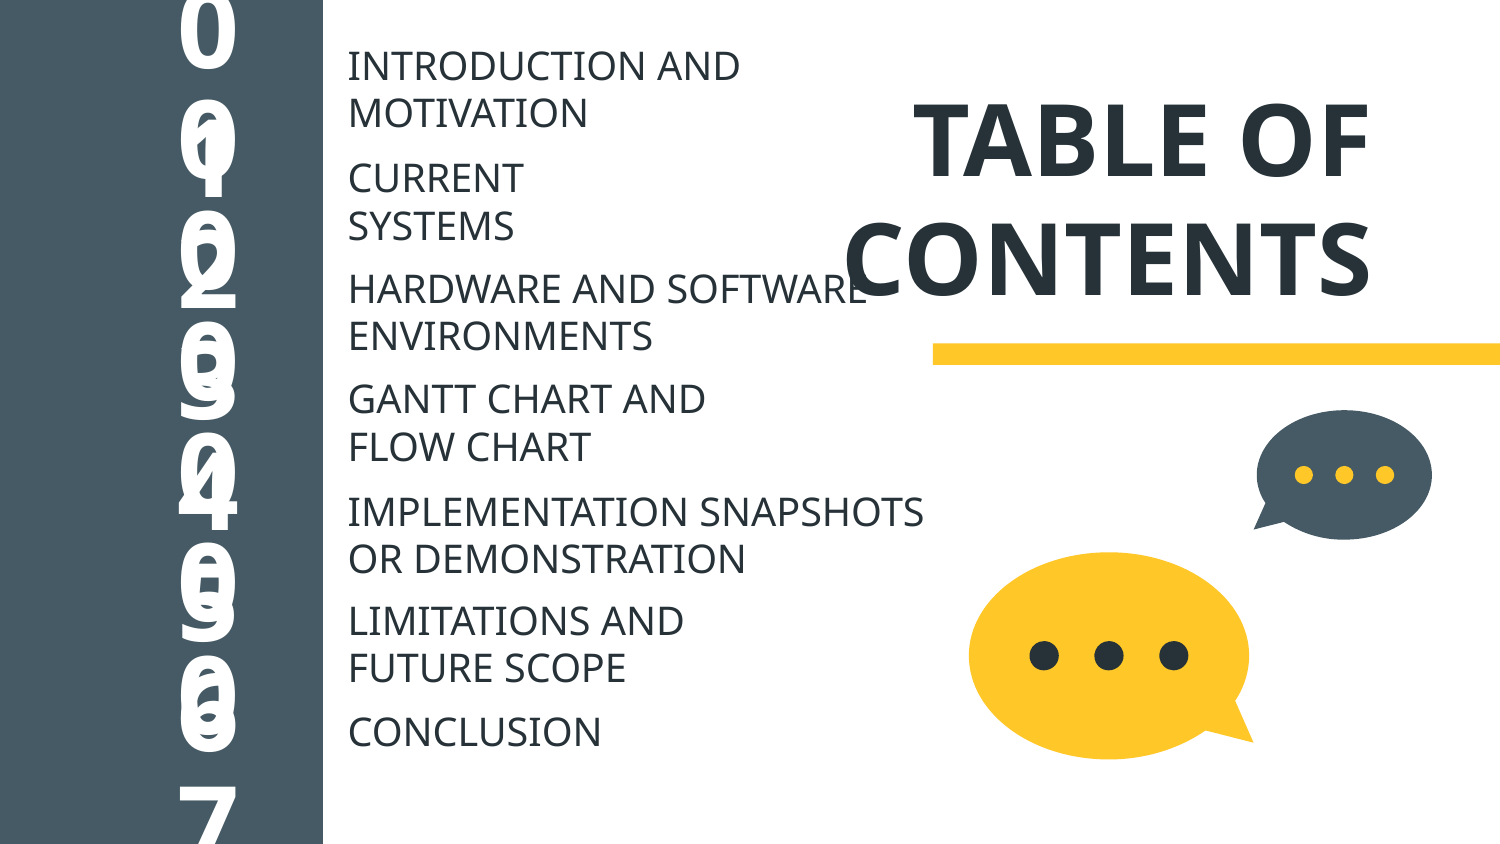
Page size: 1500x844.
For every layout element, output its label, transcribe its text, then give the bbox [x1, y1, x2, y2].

title 01 [142, 54, 275, 125]
subtitle INTRODUCTION AND MOTIVATION [332, 58, 776, 117]
text_box [0, 0, 323, 844]
subtitle CURRENT SYSTEMS [332, 171, 776, 230]
title 05 [142, 497, 275, 568]
text_box [932, 343, 1500, 365]
title 02 [142, 165, 275, 236]
subtitle IMPLEMENTATION SNAPSHOTS OR DEMONSTRATION [332, 505, 1030, 564]
subtitle HARDWARE AND SOFTWARE ENVIRONMENTS [332, 282, 925, 341]
subtitle GANTT CHART AND FLOW CHART [332, 392, 776, 451]
title 03 [142, 276, 275, 347]
subtitle LIMITATIONS AND FUTURE SCOPE [332, 614, 776, 673]
title TABLE OF CONTENTS [796, 86, 1388, 306]
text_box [968, 552, 1254, 760]
title 06 [142, 608, 275, 679]
subtitle CONCLUSION [332, 701, 776, 760]
title 07 [142, 720, 275, 792]
title 04 [142, 386, 275, 458]
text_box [1253, 409, 1433, 540]
